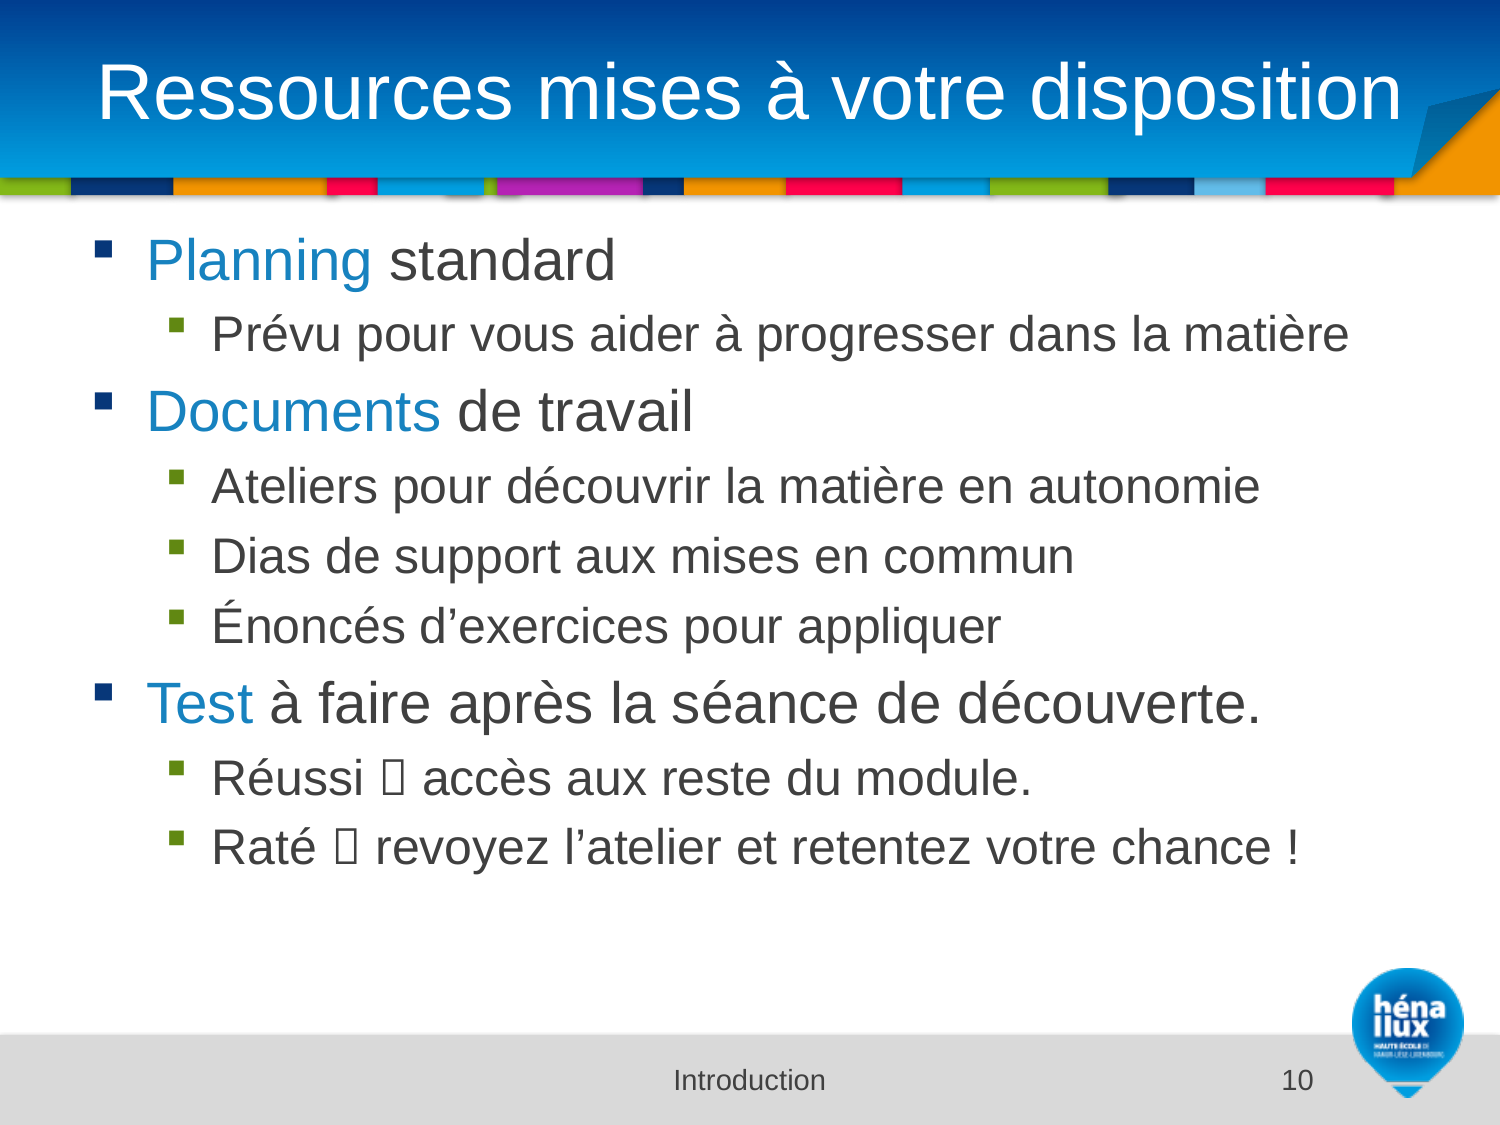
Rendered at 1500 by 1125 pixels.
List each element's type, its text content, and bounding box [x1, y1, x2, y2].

picture [1352, 1029, 1464, 1098]
picture [1365, 985, 1450, 1067]
footer Introduction [383, 1053, 1117, 1111]
title Ressources mises à votre disposition [75, 10, 1425, 166]
list Planning standard Prévu pour vous aider à progresser dans la matière Documents de travail Ateliers pour découvrir la matière en autonomie Dias de support aux mises en commun Énoncés d’exercices pour appliquer Test à faire après la séance de découverte. Réussi  accès aux reste du module. Raté  revoyez l’atelier et retentez votre chance ! [75, 214, 1425, 1005]
slide_number 10 [1151, 1053, 1330, 1111]
picture [1425, 968, 1464, 1018]
